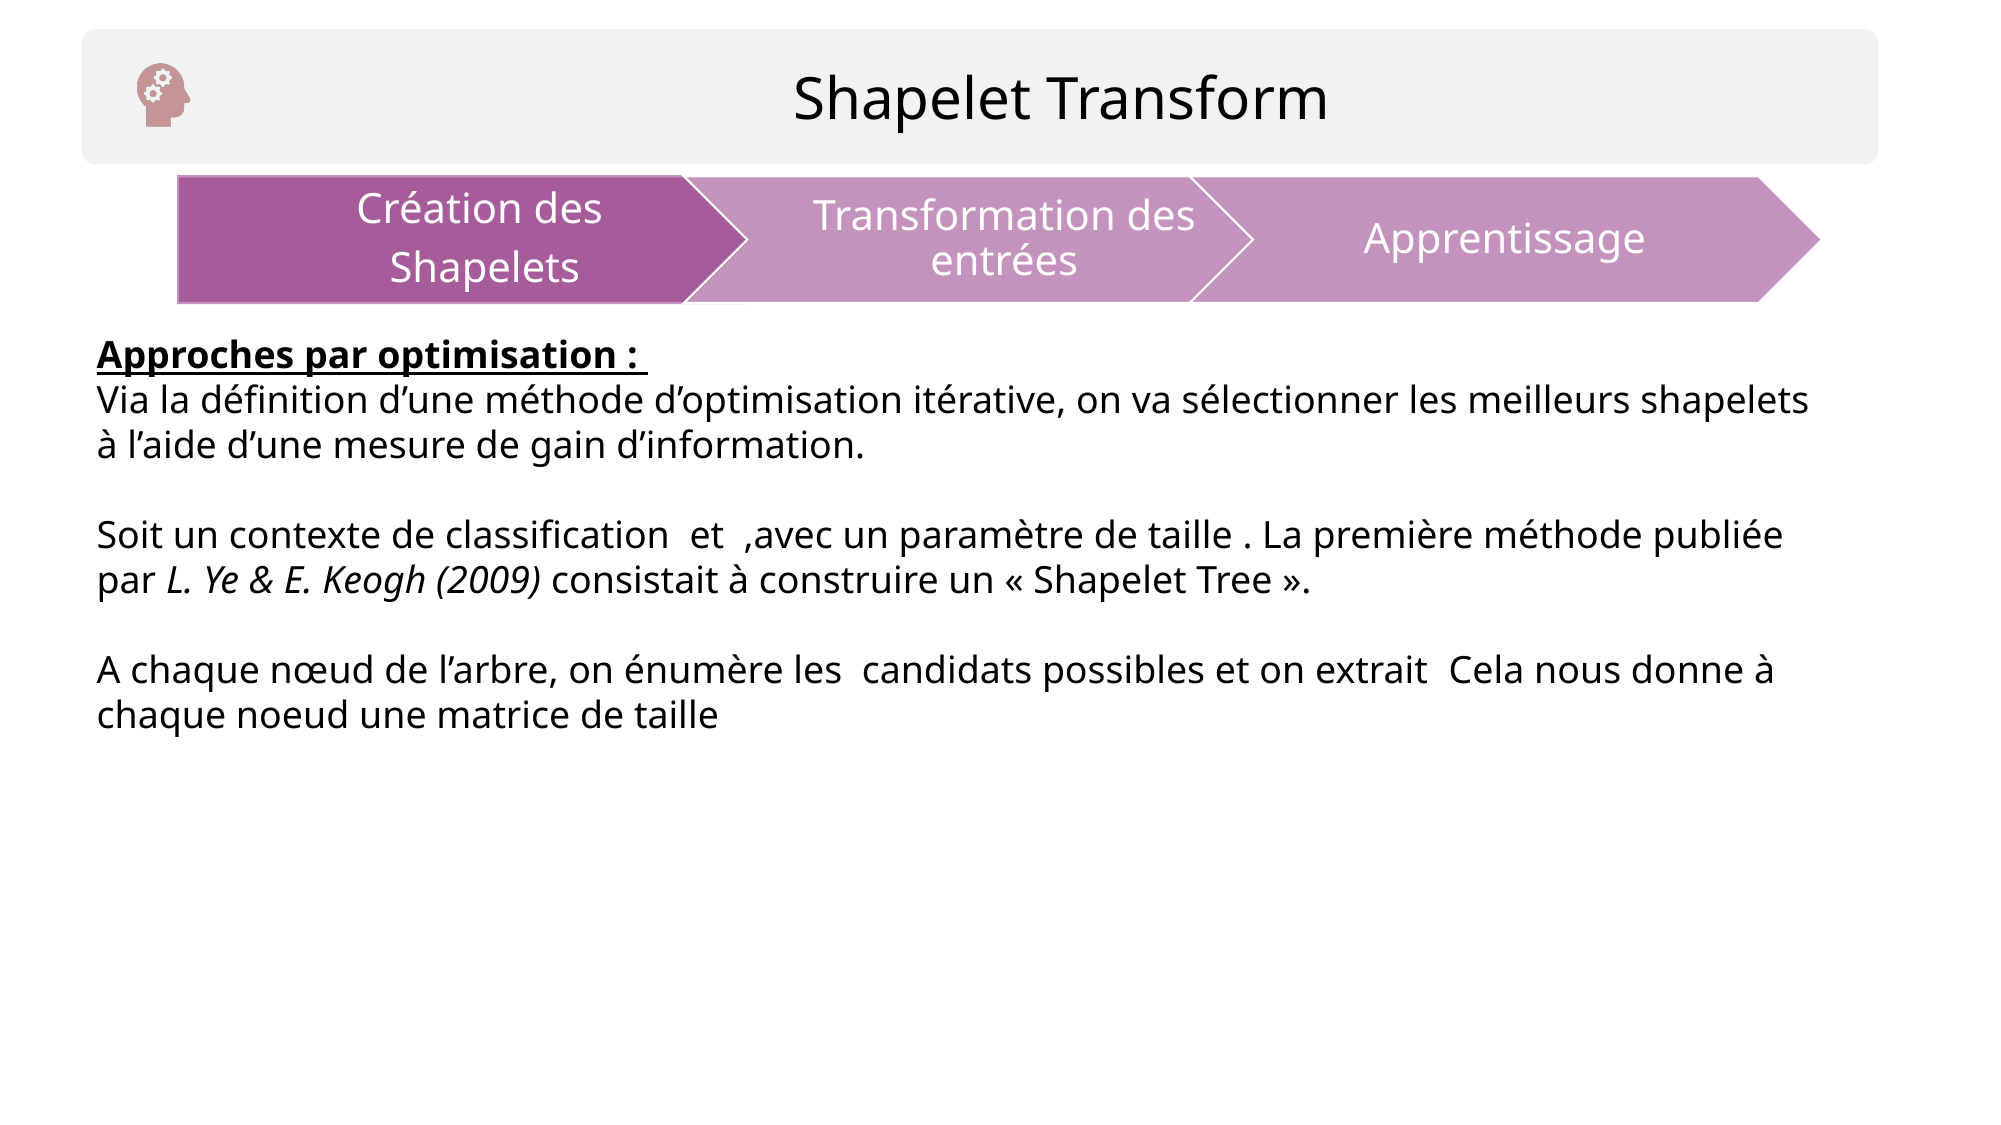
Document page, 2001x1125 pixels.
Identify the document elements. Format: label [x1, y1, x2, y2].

text_box [177, 176, 1823, 303]
text_box [244, 28, 1879, 165]
text_box [125, 58, 202, 135]
text_box [81, 28, 244, 165]
